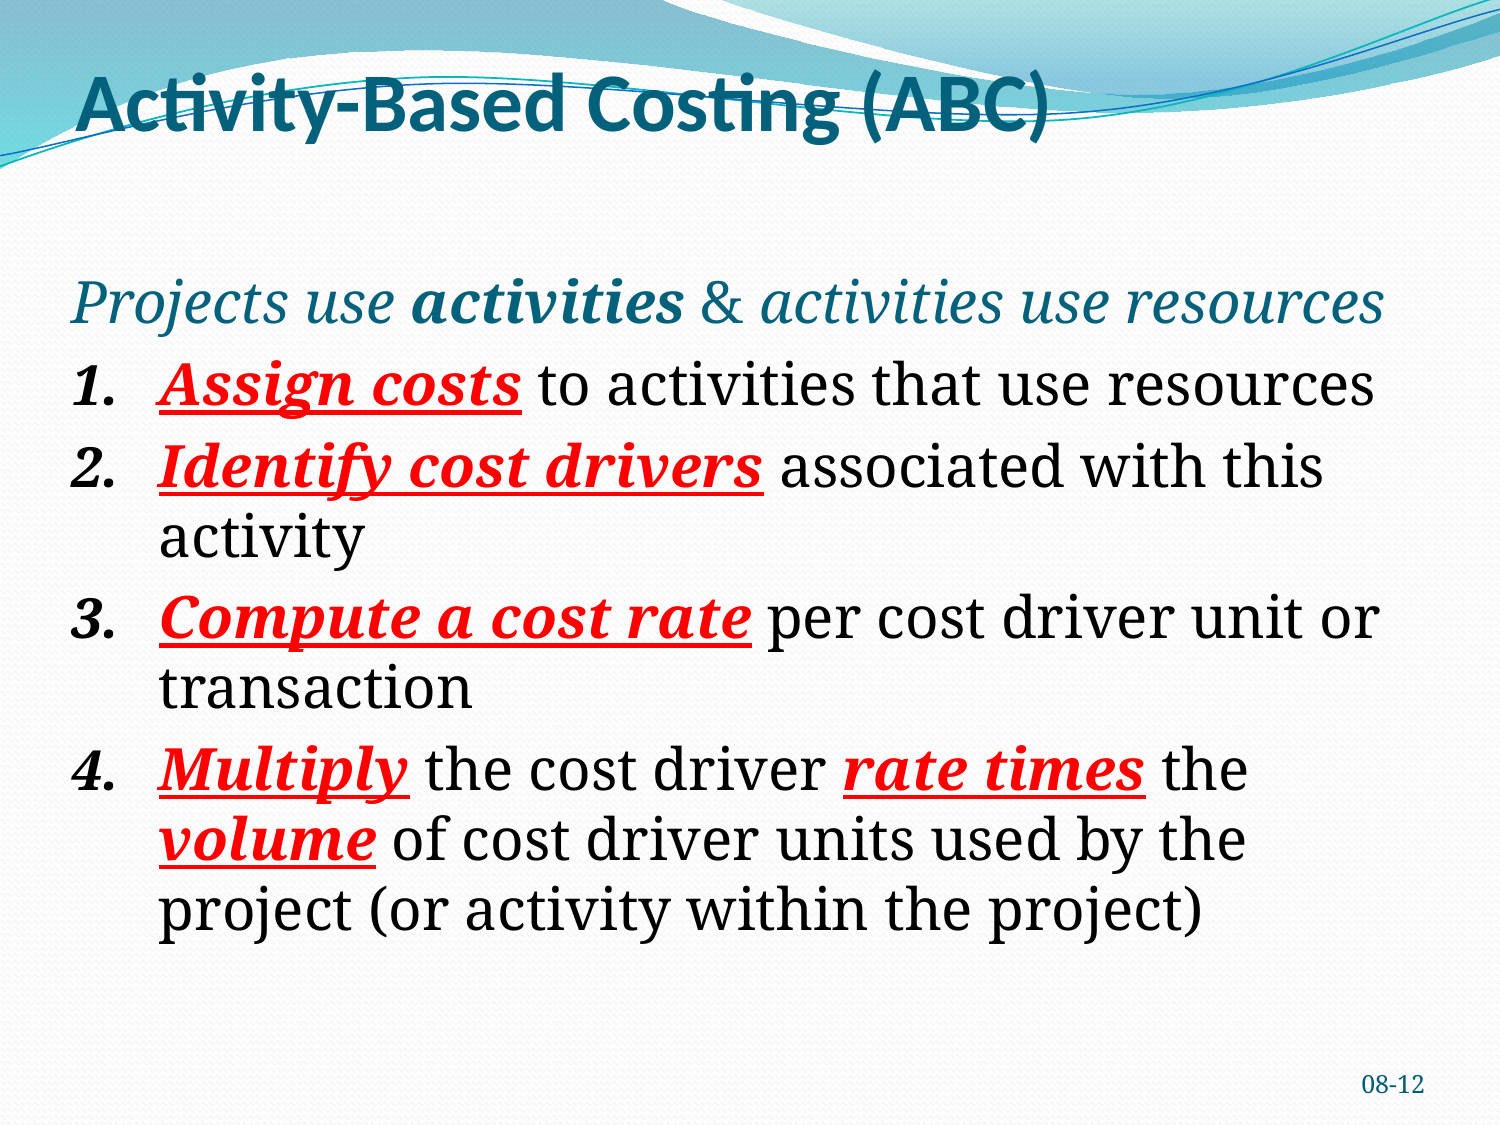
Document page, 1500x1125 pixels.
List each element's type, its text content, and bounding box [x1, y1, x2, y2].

slide_number 08-12 [1299, 1042, 1425, 1103]
title Activity-Based Costing (ABC) [74, 40, 1426, 229]
list Projects use activities & activities use resources Assign costs to activities that use resources Identify cost drivers associated with this activity Compute a cost rate per cost driver unit or transaction Multiply the cost driver rate times the volume of cost driver units used by the project (or activity within the project) [56, 257, 1444, 905]
